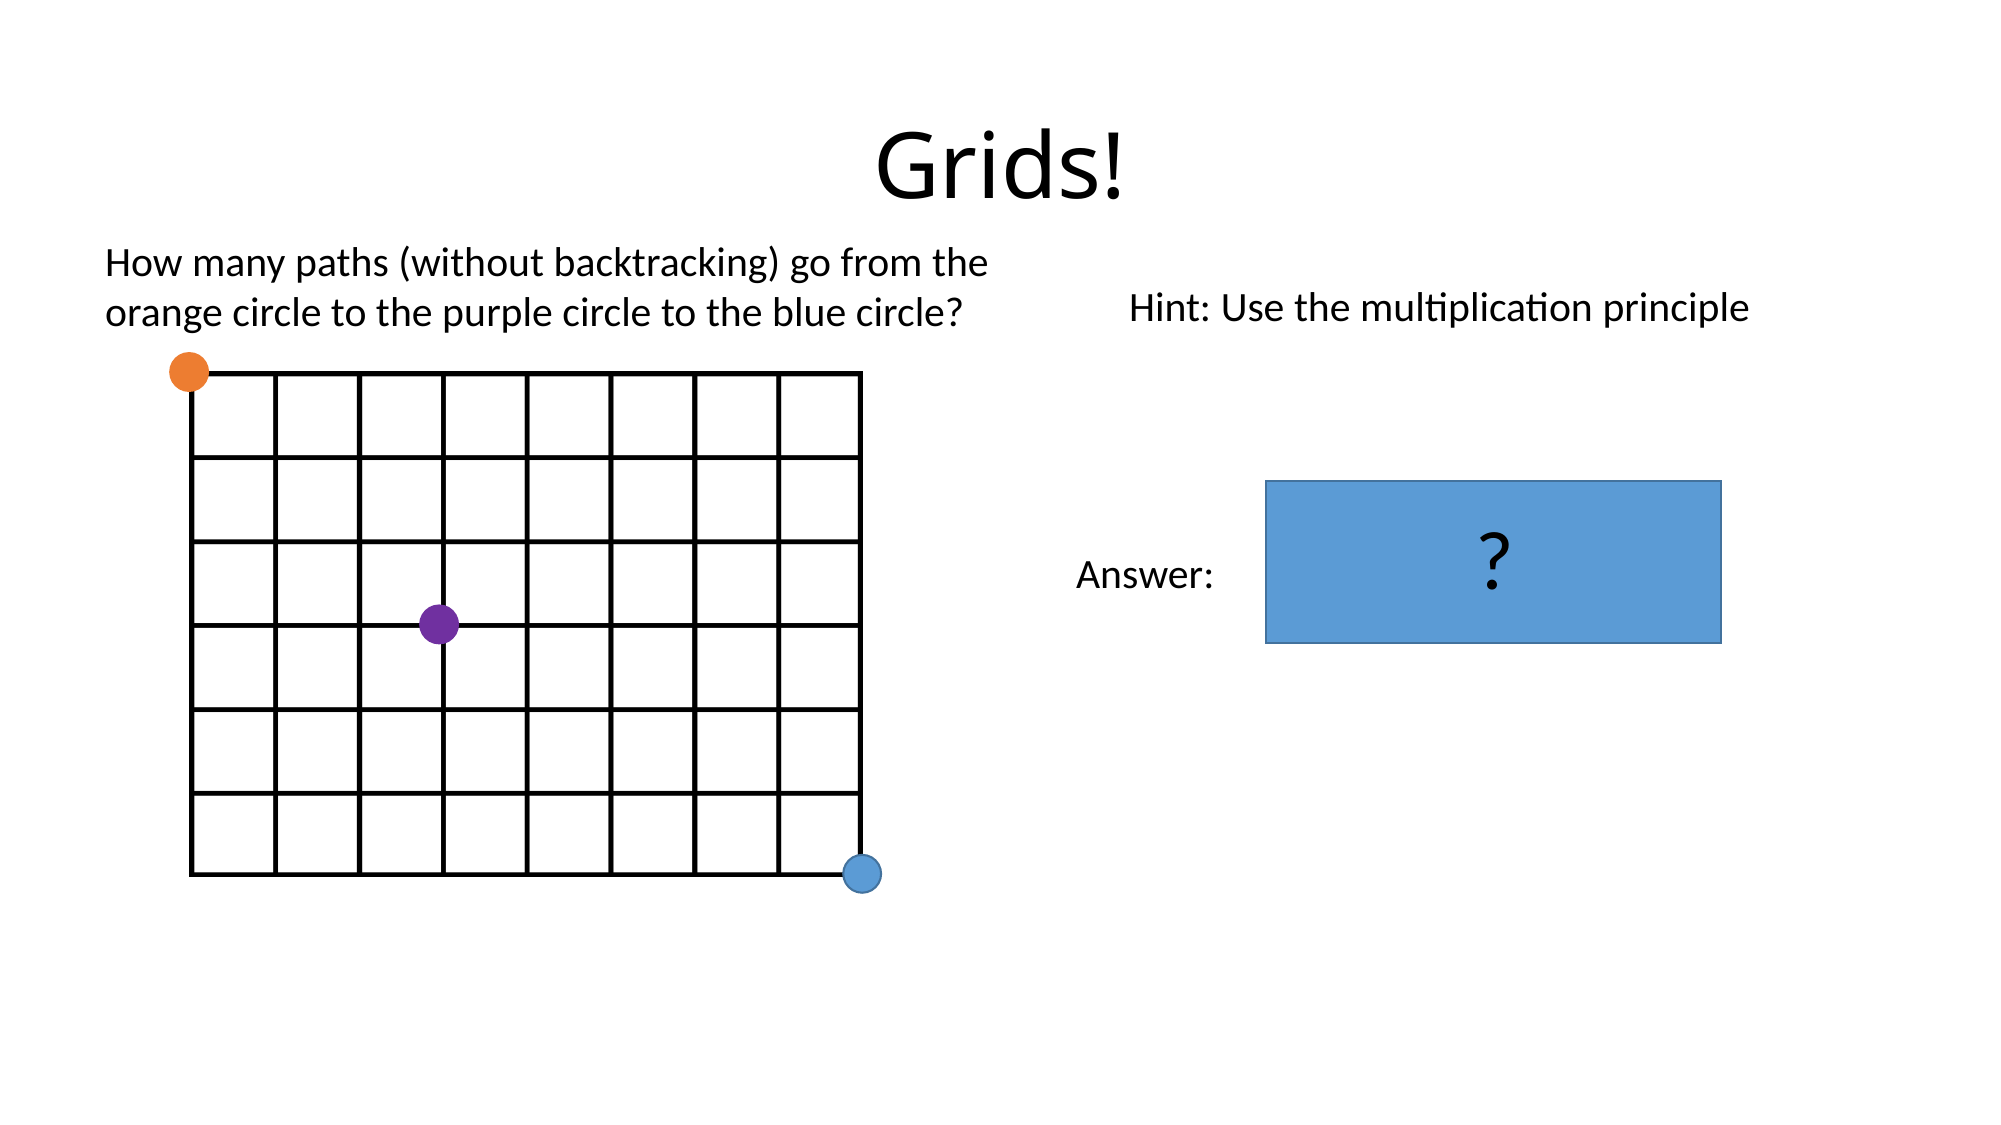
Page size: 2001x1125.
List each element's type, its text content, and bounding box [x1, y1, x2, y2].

text_box [169, 352, 209, 392]
text_box [842, 853, 883, 894]
picture [189, 371, 863, 877]
text_box ? [1460, 498, 1527, 614]
text_box Answer: [1061, 539, 1277, 605]
text_box How many paths (without backtracking) go from the orange circle to the purple circle to the blue circle? [90, 227, 1068, 342]
text_box [1265, 480, 1722, 644]
title Grids! [137, 59, 1863, 278]
text_box Hint: Use the multiplication principle [1114, 272, 1790, 337]
text_box [1205, 277, 1952, 352]
